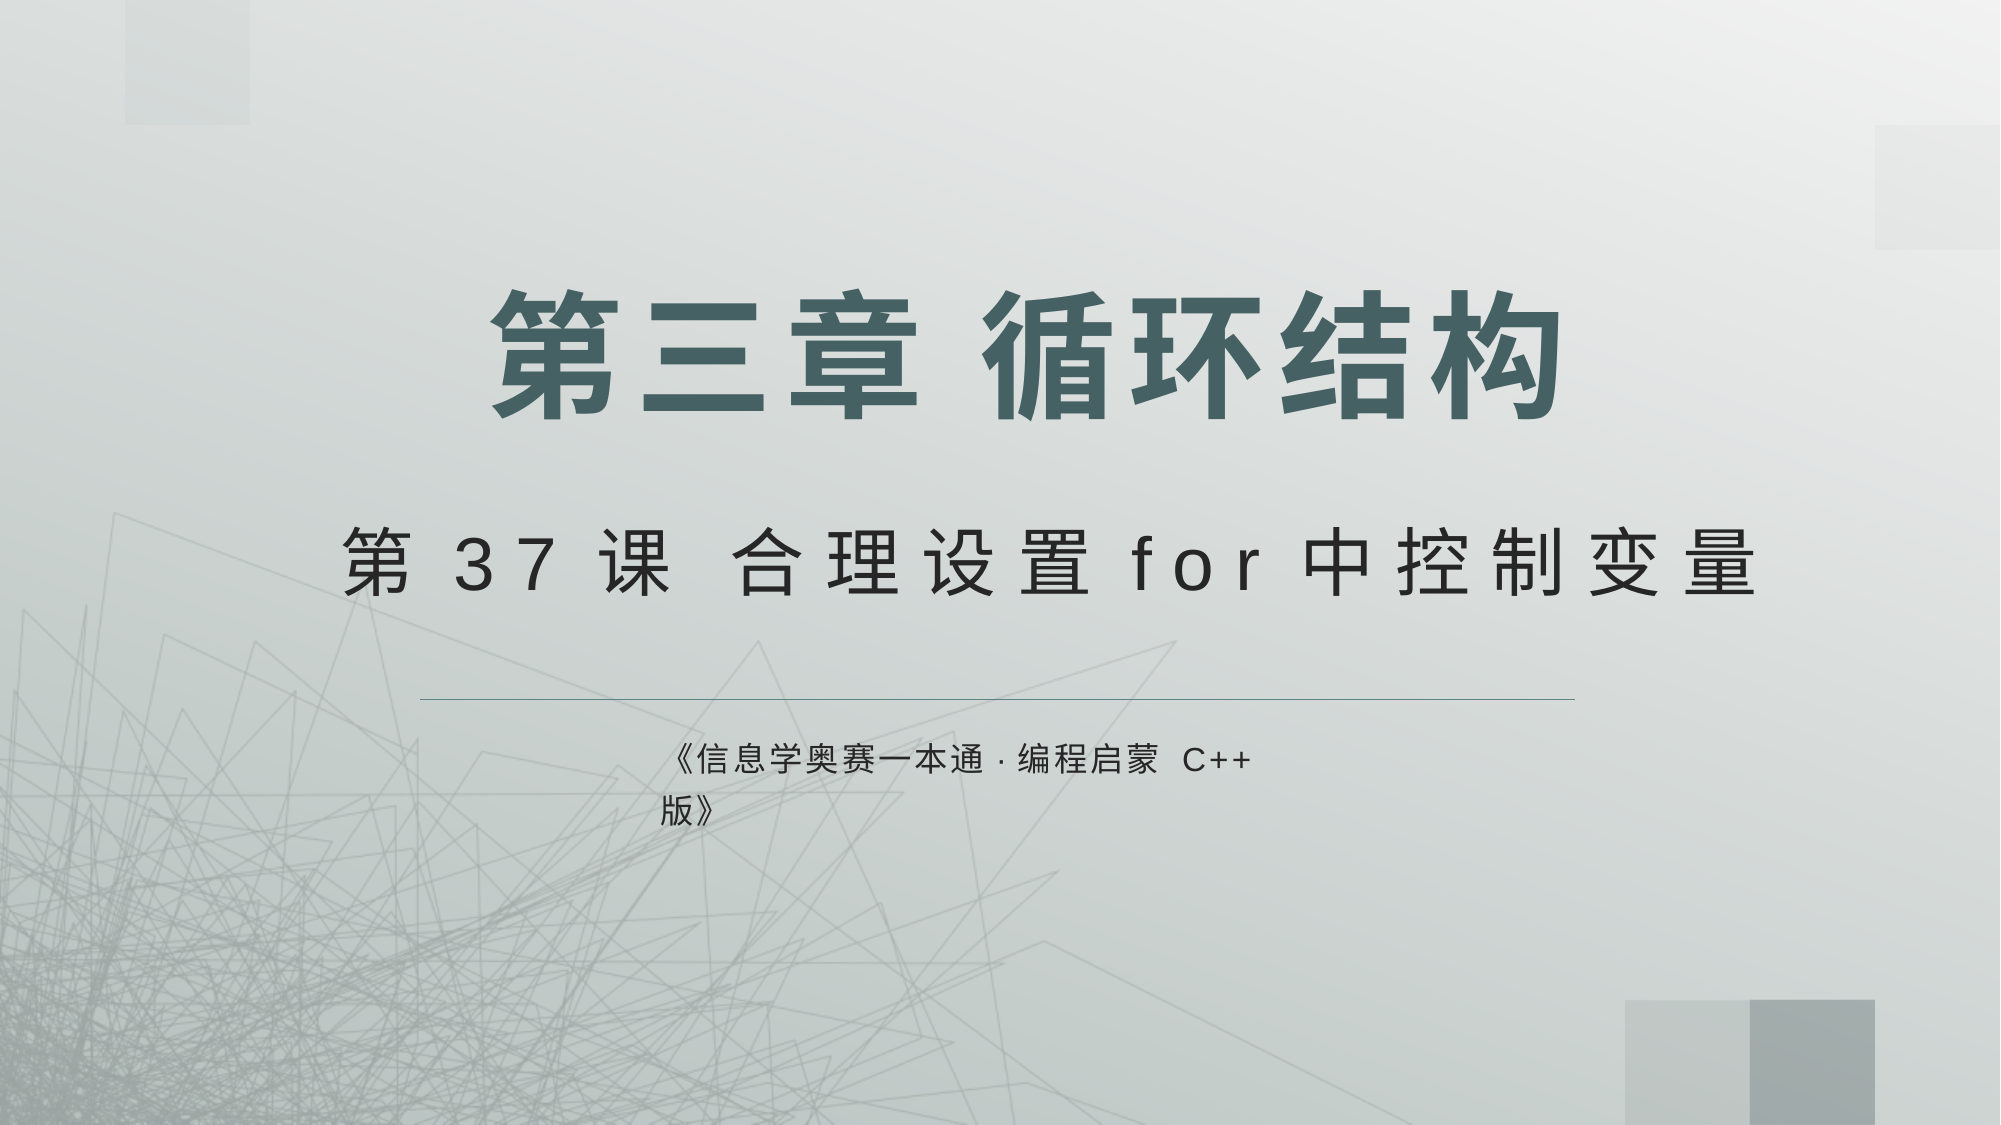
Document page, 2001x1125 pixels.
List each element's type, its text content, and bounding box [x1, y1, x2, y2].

text_box 《信息学奥赛一本通·编程启蒙 C++版》 [645, 719, 1333, 787]
list 第37课 合理设置for中控制变量 [318, 480, 1779, 681]
picture [0, 512, 1413, 1125]
title 第三章 循环结构 [386, 213, 1667, 443]
